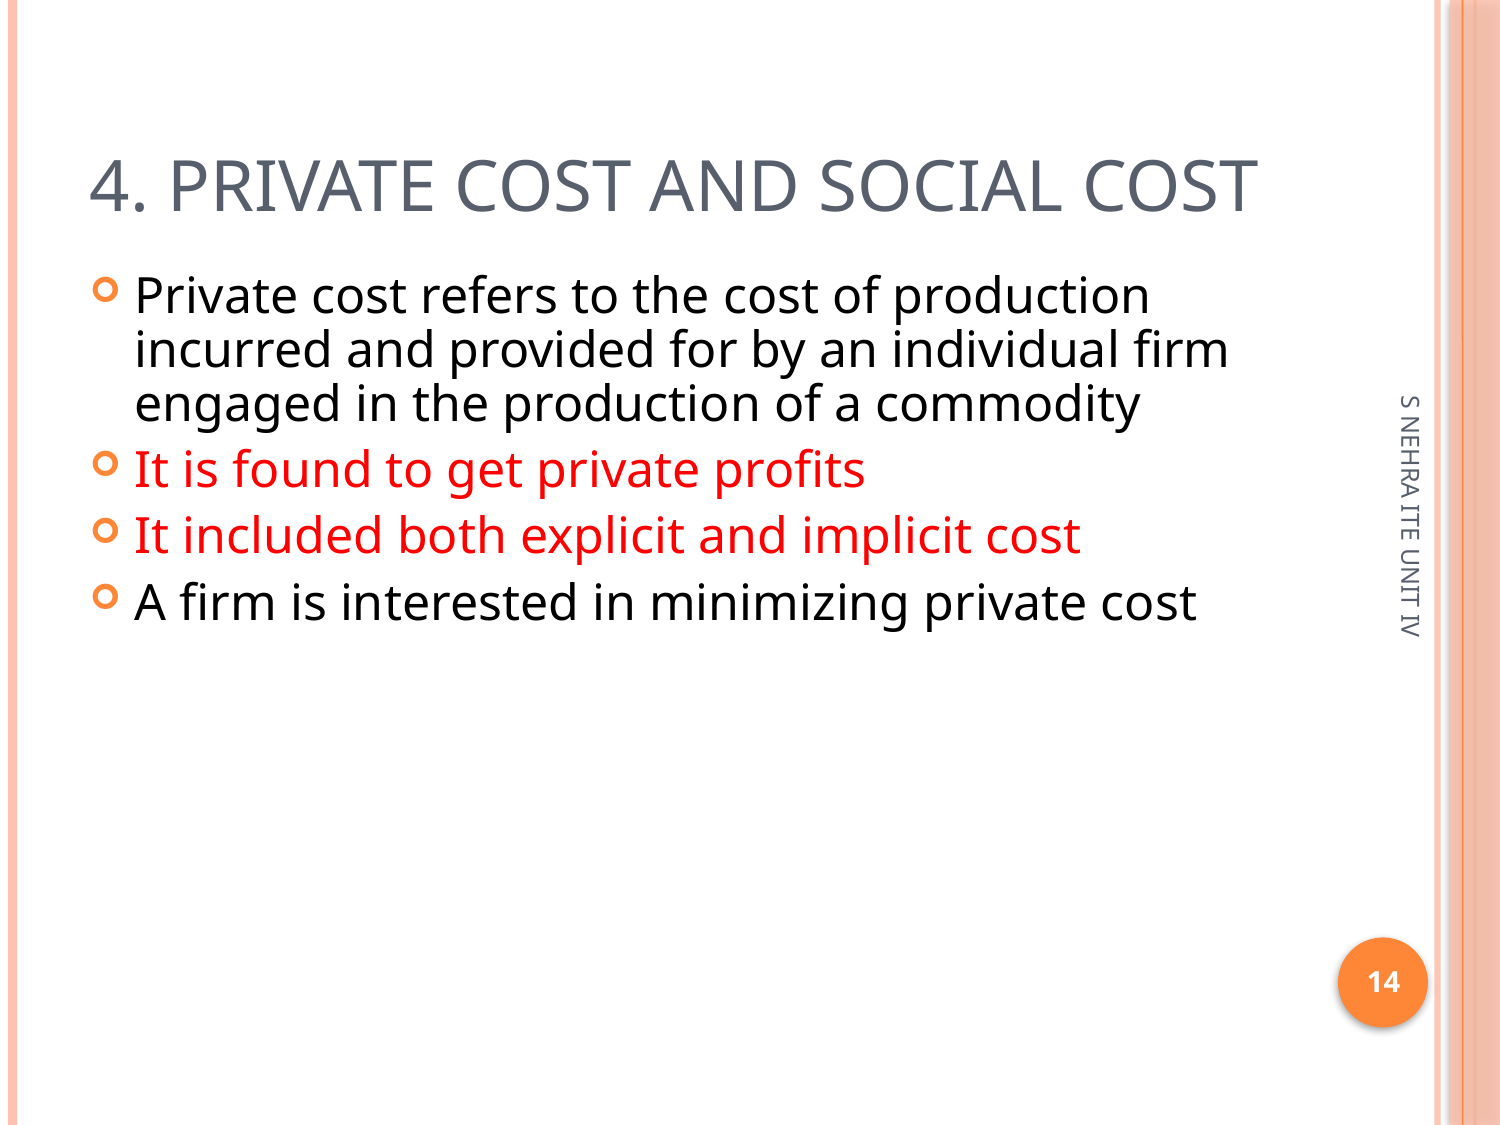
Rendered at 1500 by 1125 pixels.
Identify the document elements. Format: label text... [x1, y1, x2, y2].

list Private cost refers to the cost of production incurred and provided for by an individual firm engaged in the production of a commodity It is found to get private profits It included both explicit and implicit cost A firm is interested in minimizing private cost [75, 262, 1300, 1062]
slide_number 14 [1333, 940, 1434, 1027]
title 4. Private cost and Social cost [75, 45, 1300, 233]
footer S NEHRA ITE UNIT IV [1379, 380, 1440, 906]
